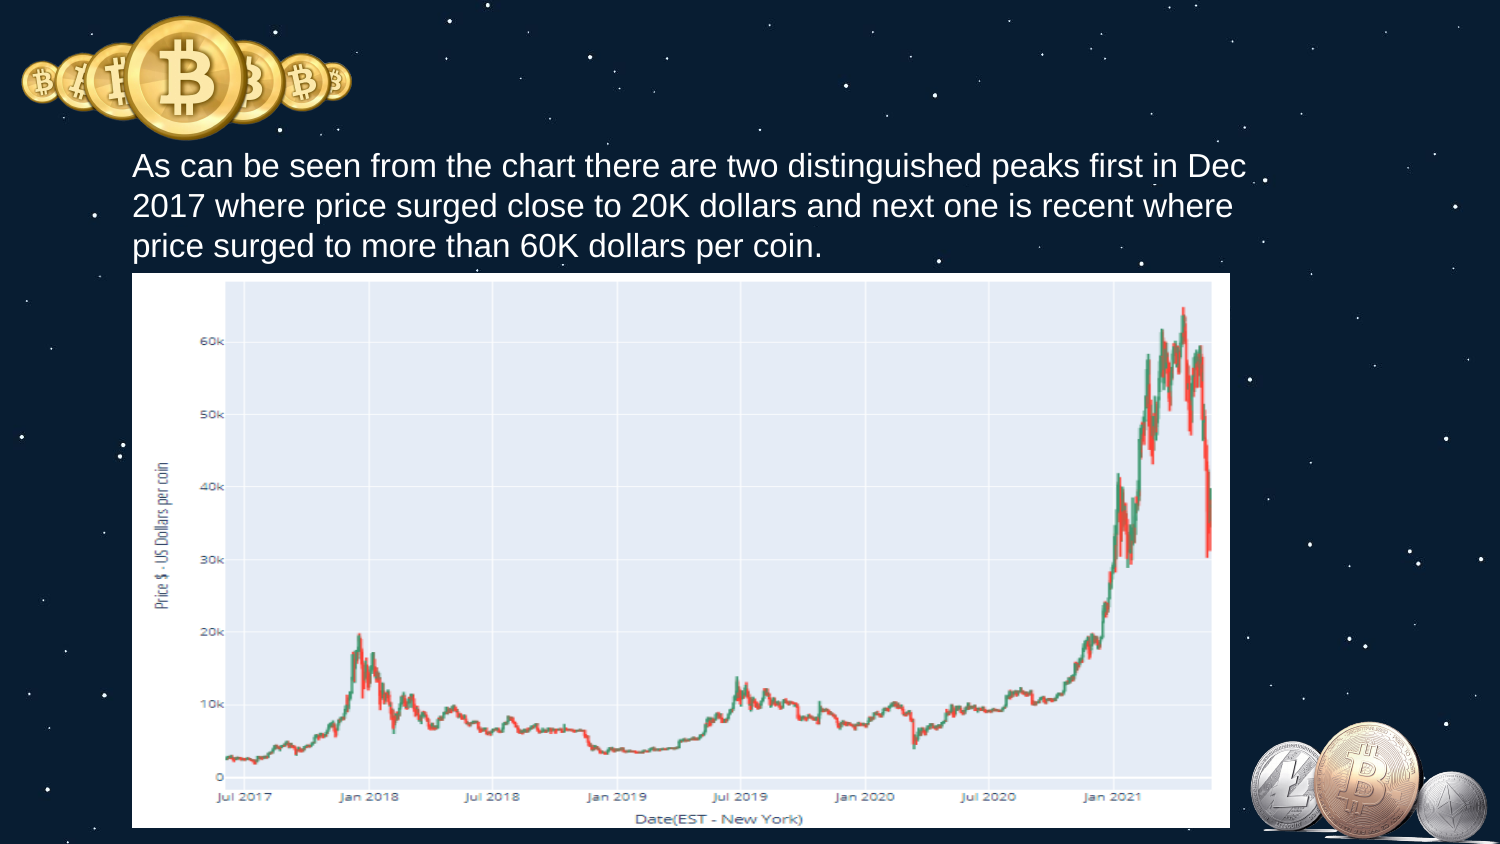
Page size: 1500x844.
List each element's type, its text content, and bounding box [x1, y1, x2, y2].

picture [0, 0, 1500, 844]
list As can be seen from the chart there are two distinguished peaks first in Dec 2017 where price surged close to 20K dollars and next one is recent where price surged to more than 60K dollars per coin. [132, 128, 1284, 294]
